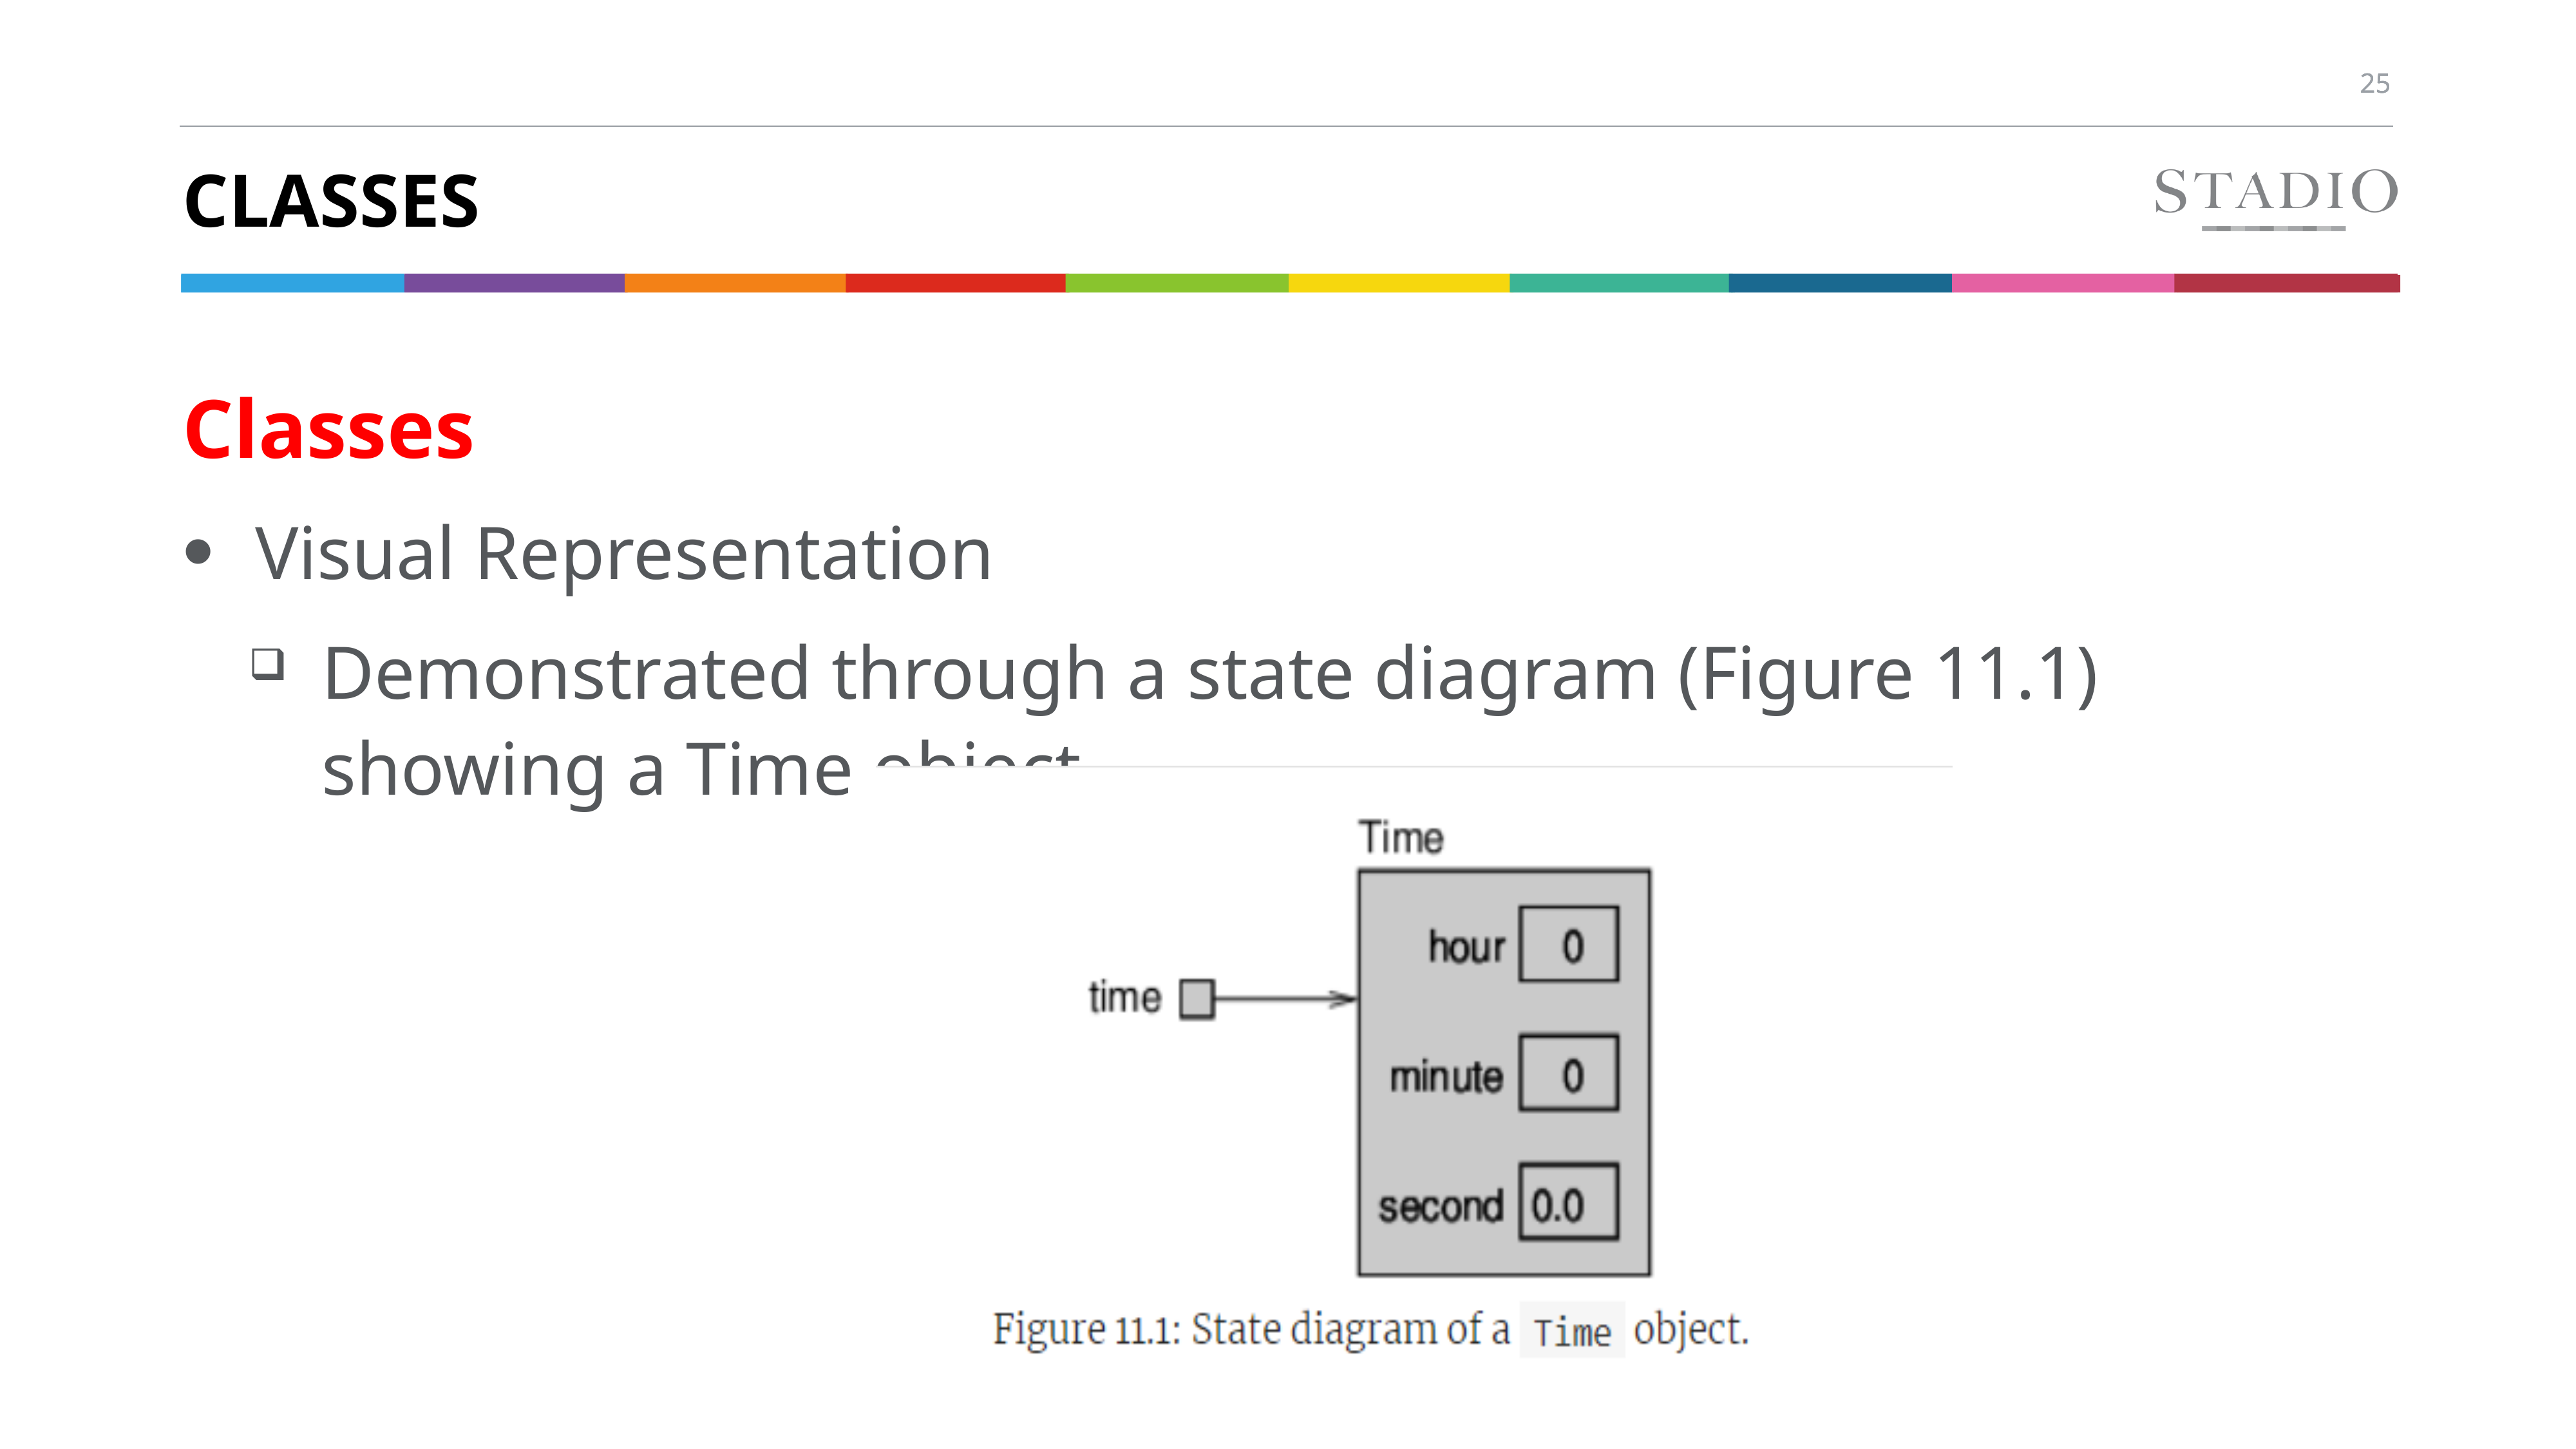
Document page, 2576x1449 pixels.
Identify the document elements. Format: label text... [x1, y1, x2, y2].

picture [876, 766, 1953, 1370]
list Classes Visual Representation Demonstrated through a state diagram (Figure 11.1) showing a Time object. [182, 367, 2402, 1370]
picture [2112, 126, 2441, 274]
title Classes [182, 128, 2069, 131]
text_box [178, 131, 2398, 279]
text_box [181, 273, 2398, 293]
